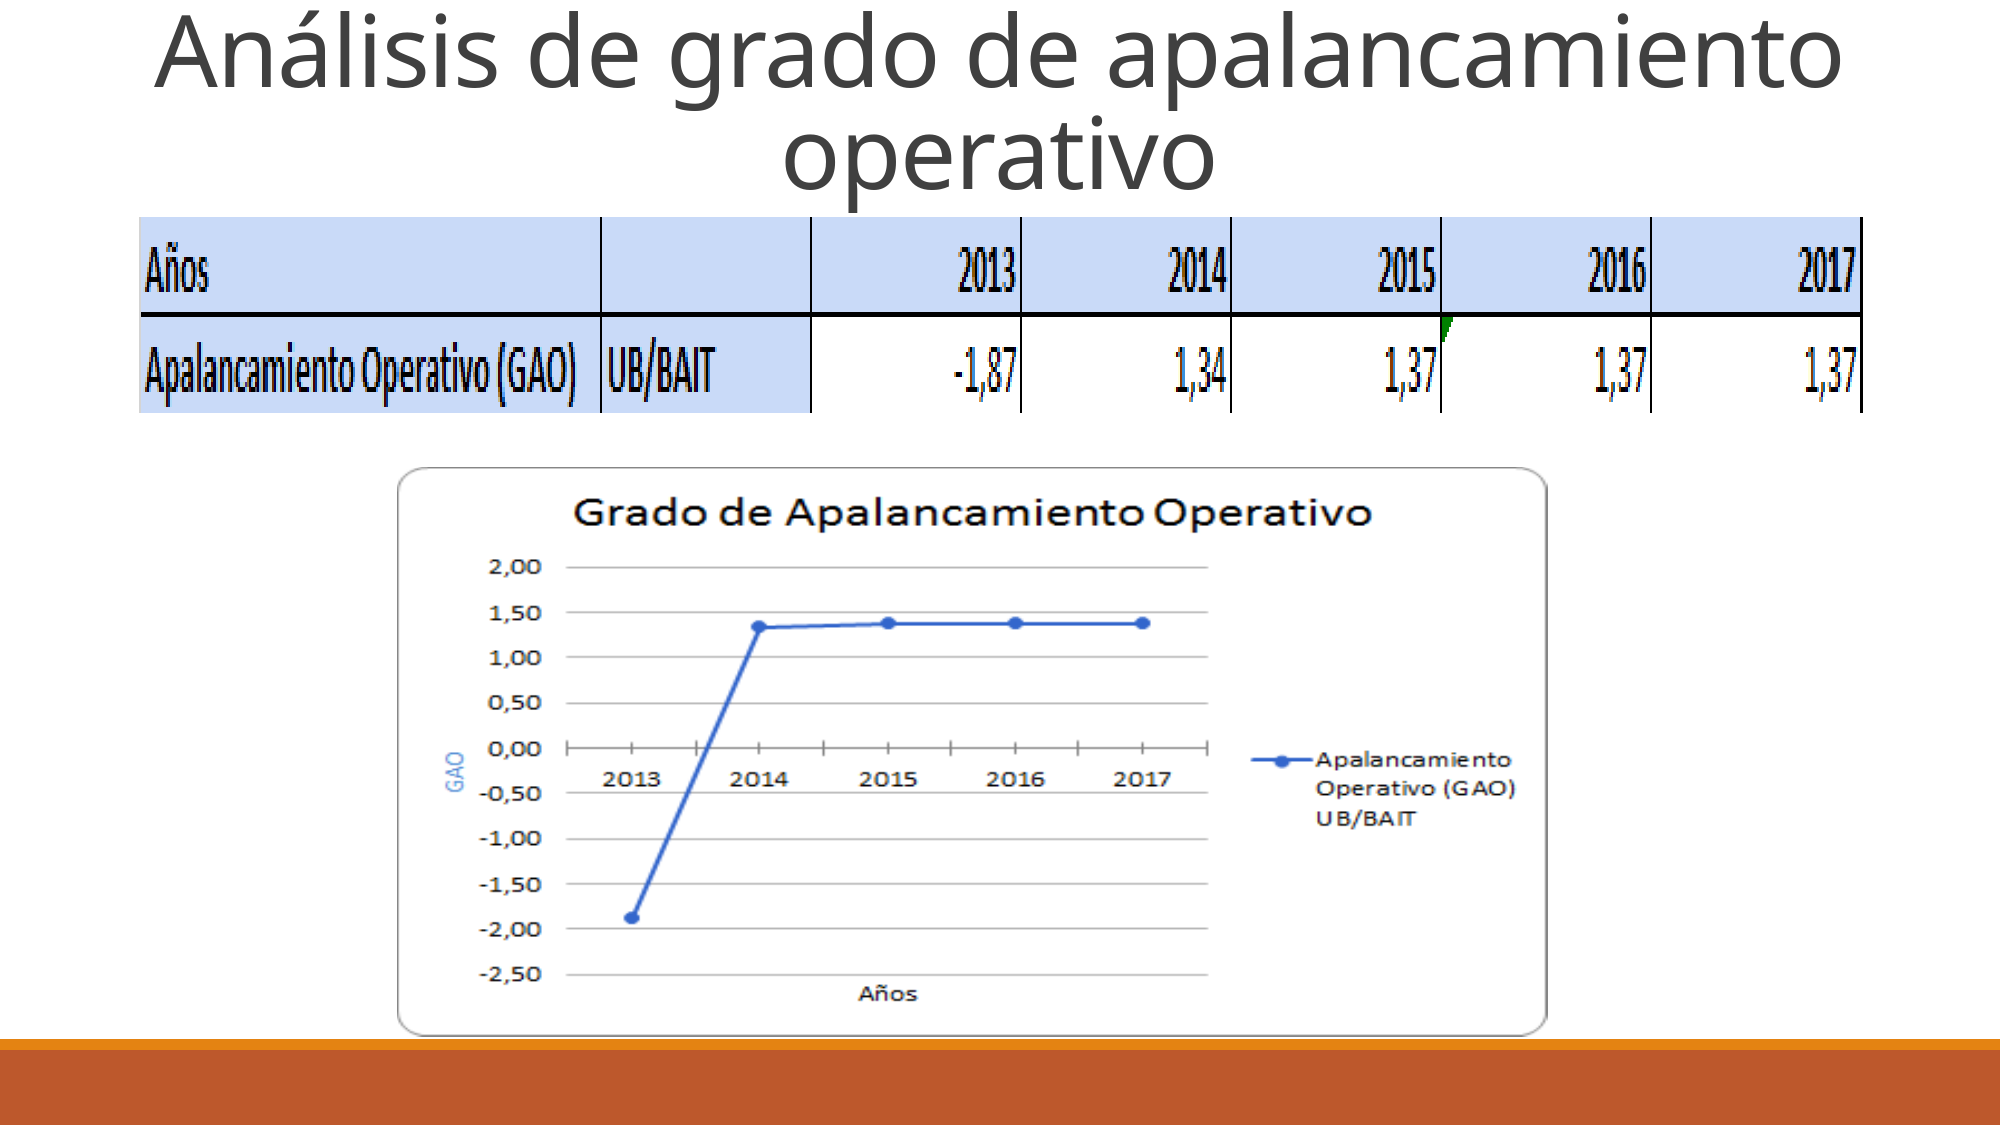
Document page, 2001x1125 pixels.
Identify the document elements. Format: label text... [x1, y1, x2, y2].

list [136, 216, 1863, 414]
picture [397, 466, 1549, 1038]
title Análisis de grado de apalancamiento operativo [137, 0, 1863, 216]
